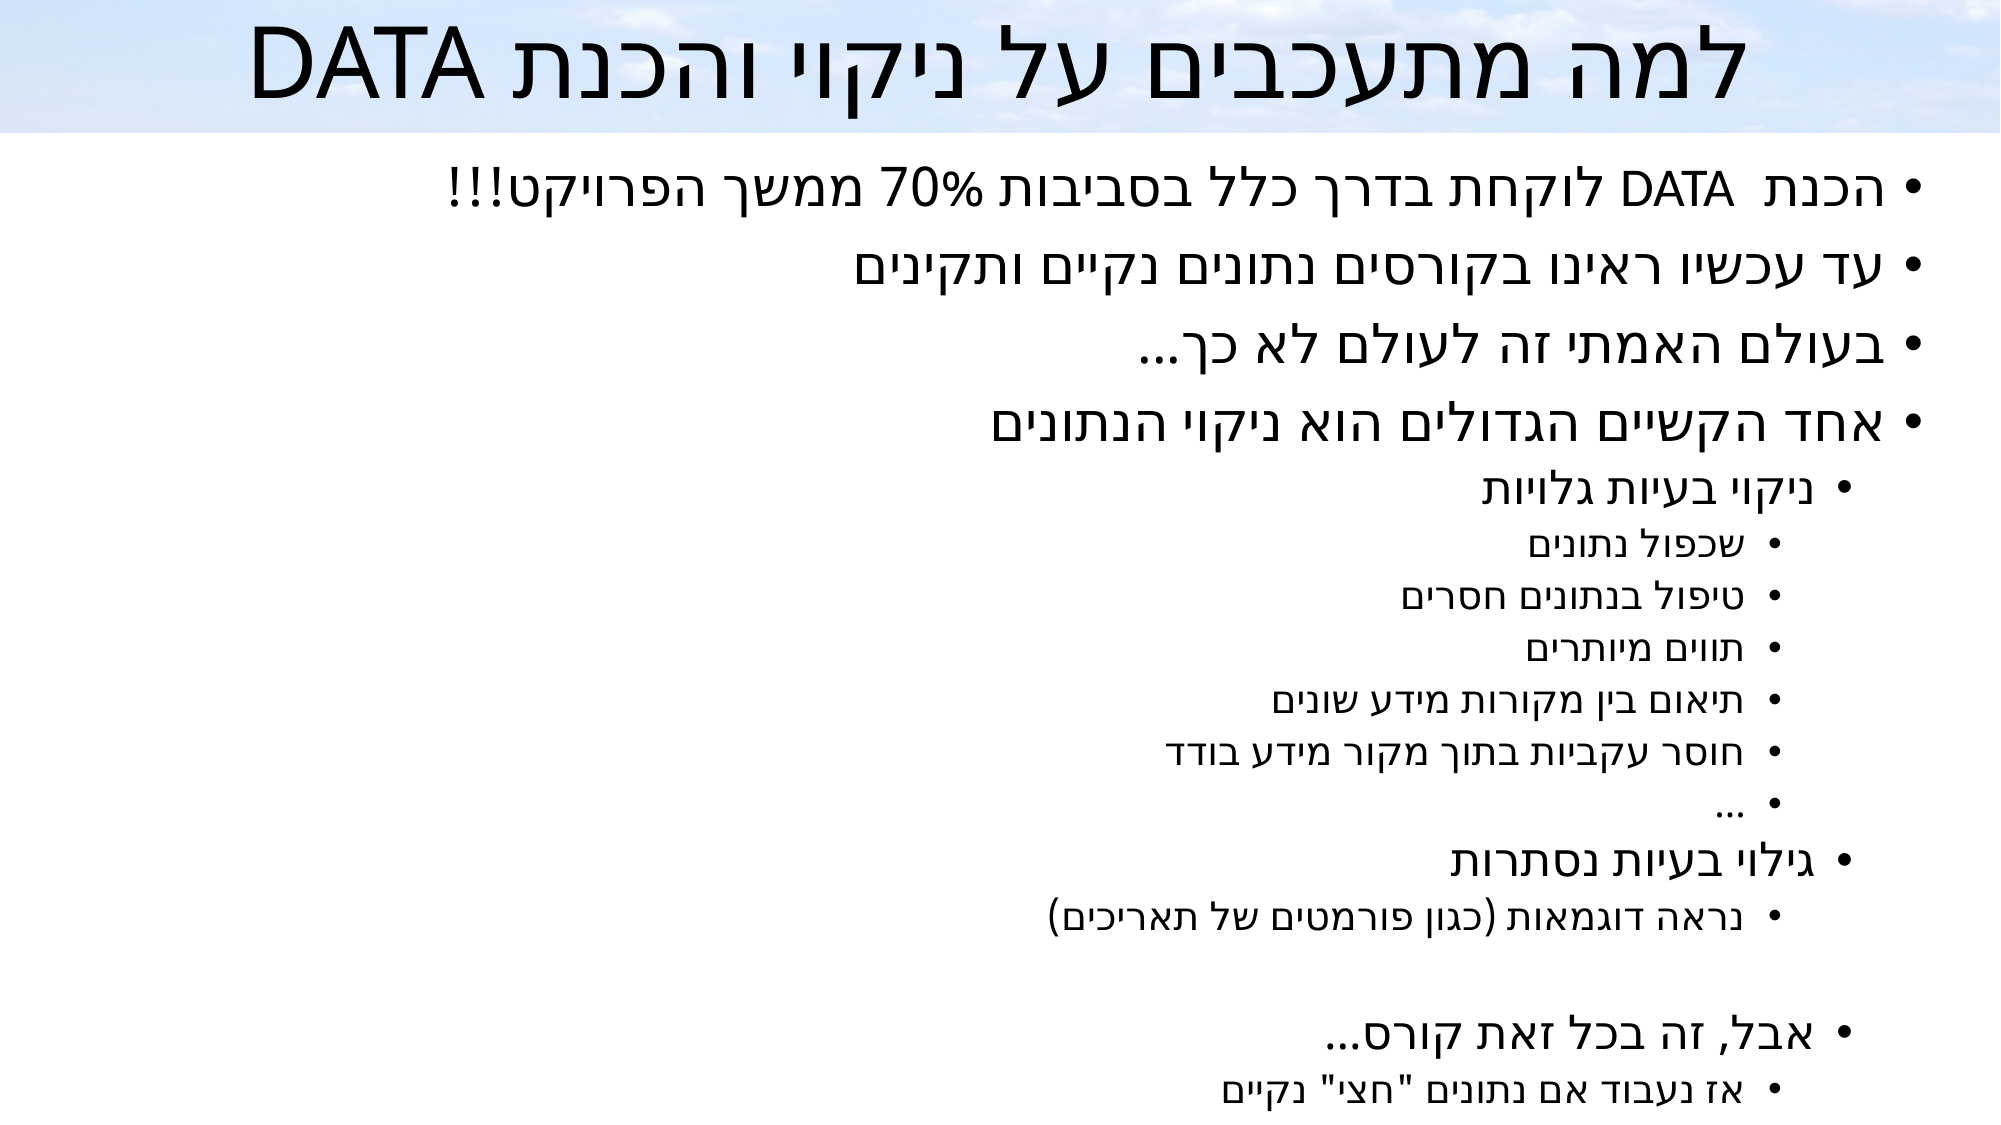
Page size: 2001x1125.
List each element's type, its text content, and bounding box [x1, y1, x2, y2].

title למה מתעכבים על ניקוי והכנת DATA [0, 0, 2000, 133]
list הכנת DATA לוקחת בדרך כלל בסביבות 70% ממשך הפרויקט!!! עד עכשיו ראינו בקורסים נתונים נקיים ותקינים בעולם האמתי זה לעולם לא כך... אחד הקשיים הגדולים הוא ניקוי הנתונים ניקוי בעיות גלויות שכפול נתונים טיפול בנתונים חסרים תווים מיותרים תיאום בין מקורות מידע שונים חוסר עקביות בתוך מקור מידע בודד ... גילוי בעיות נסתרות נראה דוגמאות (כגון פורמטים של תאריכים) אבל, זה בכל זאת קורס... אז נעבוד אם נתונים "חצי" נקיים [67, 151, 1938, 1125]
